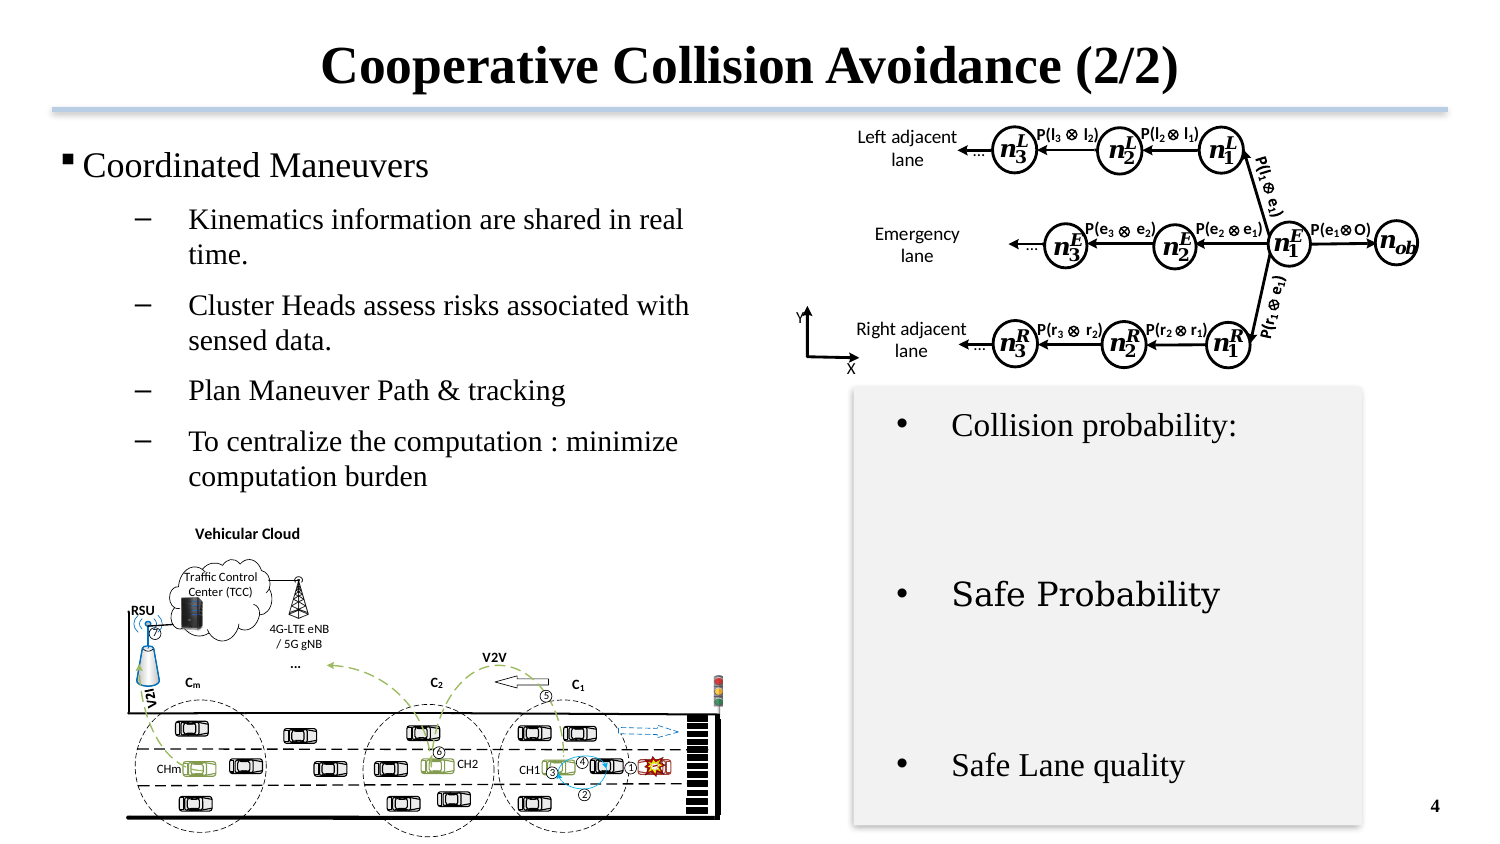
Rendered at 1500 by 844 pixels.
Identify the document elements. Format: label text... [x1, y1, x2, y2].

title Cooperative Collision Avoidance (2/2) [51, 21, 1449, 103]
picture [786, 117, 1424, 388]
list Coordinated Maneuvers Kinematics information are shared in real time. Cluster Heads assess risks associated with sensed data. Plan Maneuver Path & tracking To centralize the computation : minimize computation burden [51, 133, 709, 526]
slide_number 4 [1429, 785, 1449, 824]
picture [122, 518, 723, 844]
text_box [853, 394, 1424, 826]
